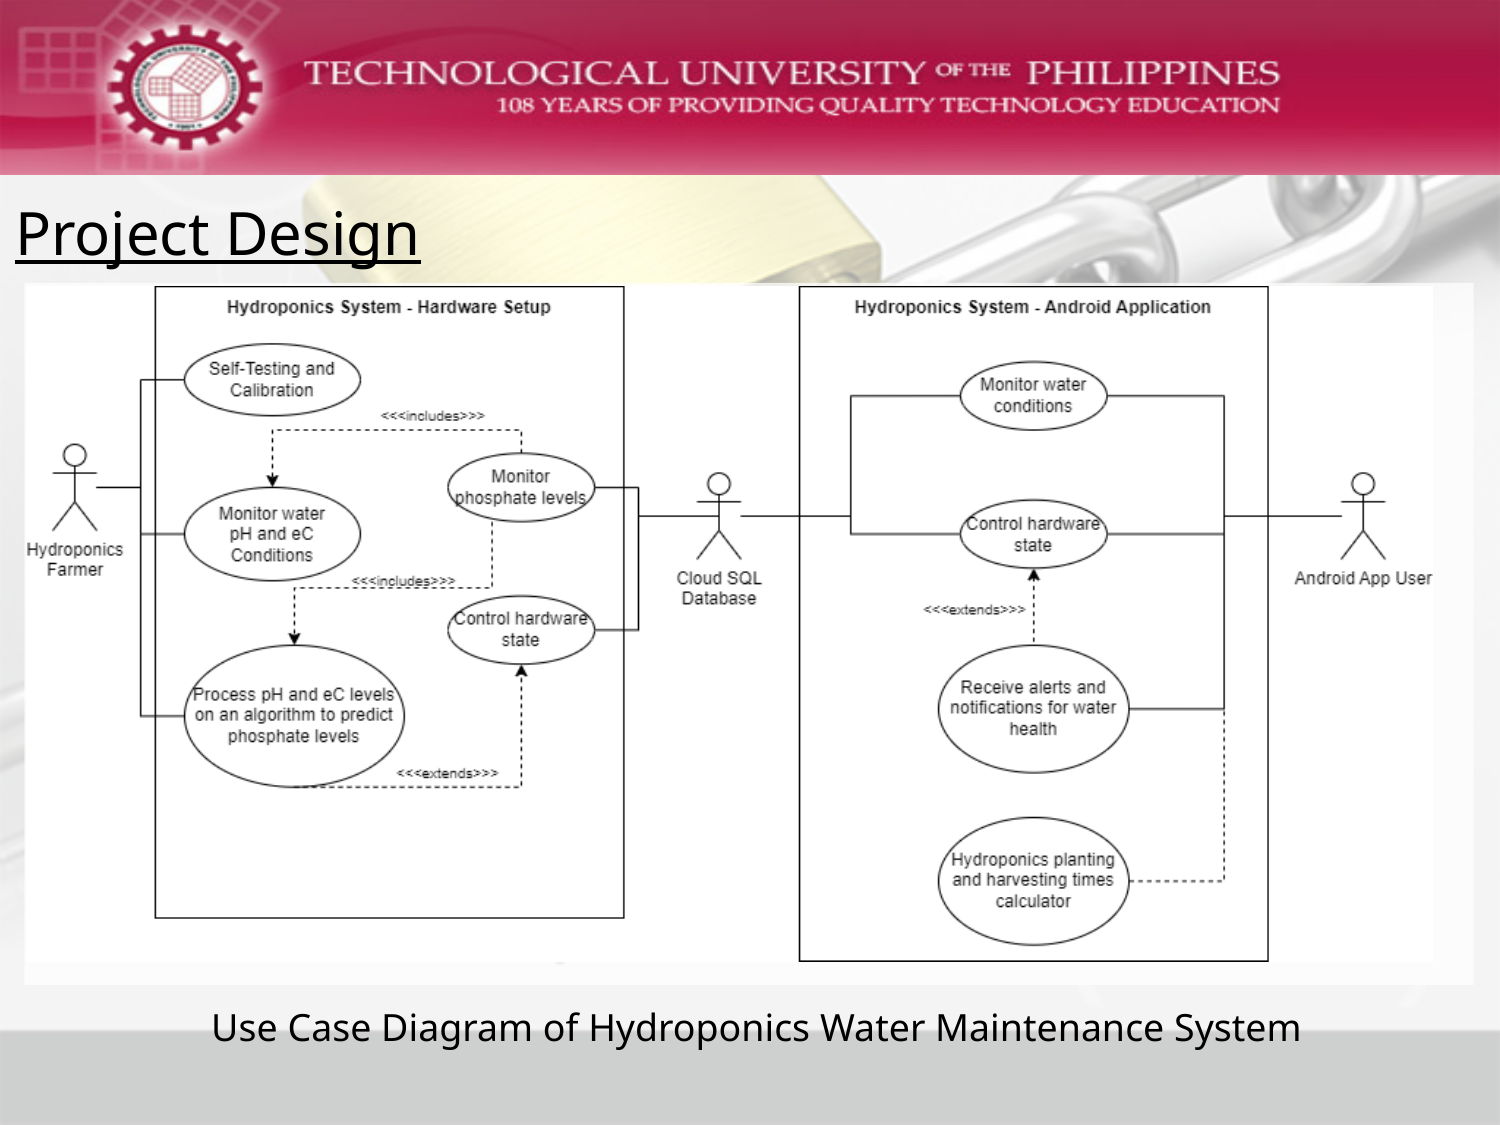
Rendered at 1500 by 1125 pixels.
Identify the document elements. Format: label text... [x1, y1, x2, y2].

title Project Design [0, 187, 1459, 275]
picture [26, 286, 1434, 962]
text_box [22, 281, 1476, 987]
text_box Use Case Diagram of Hydroponics Water Maintenance System [196, 996, 1318, 1057]
picture [0, 0, 1500, 175]
